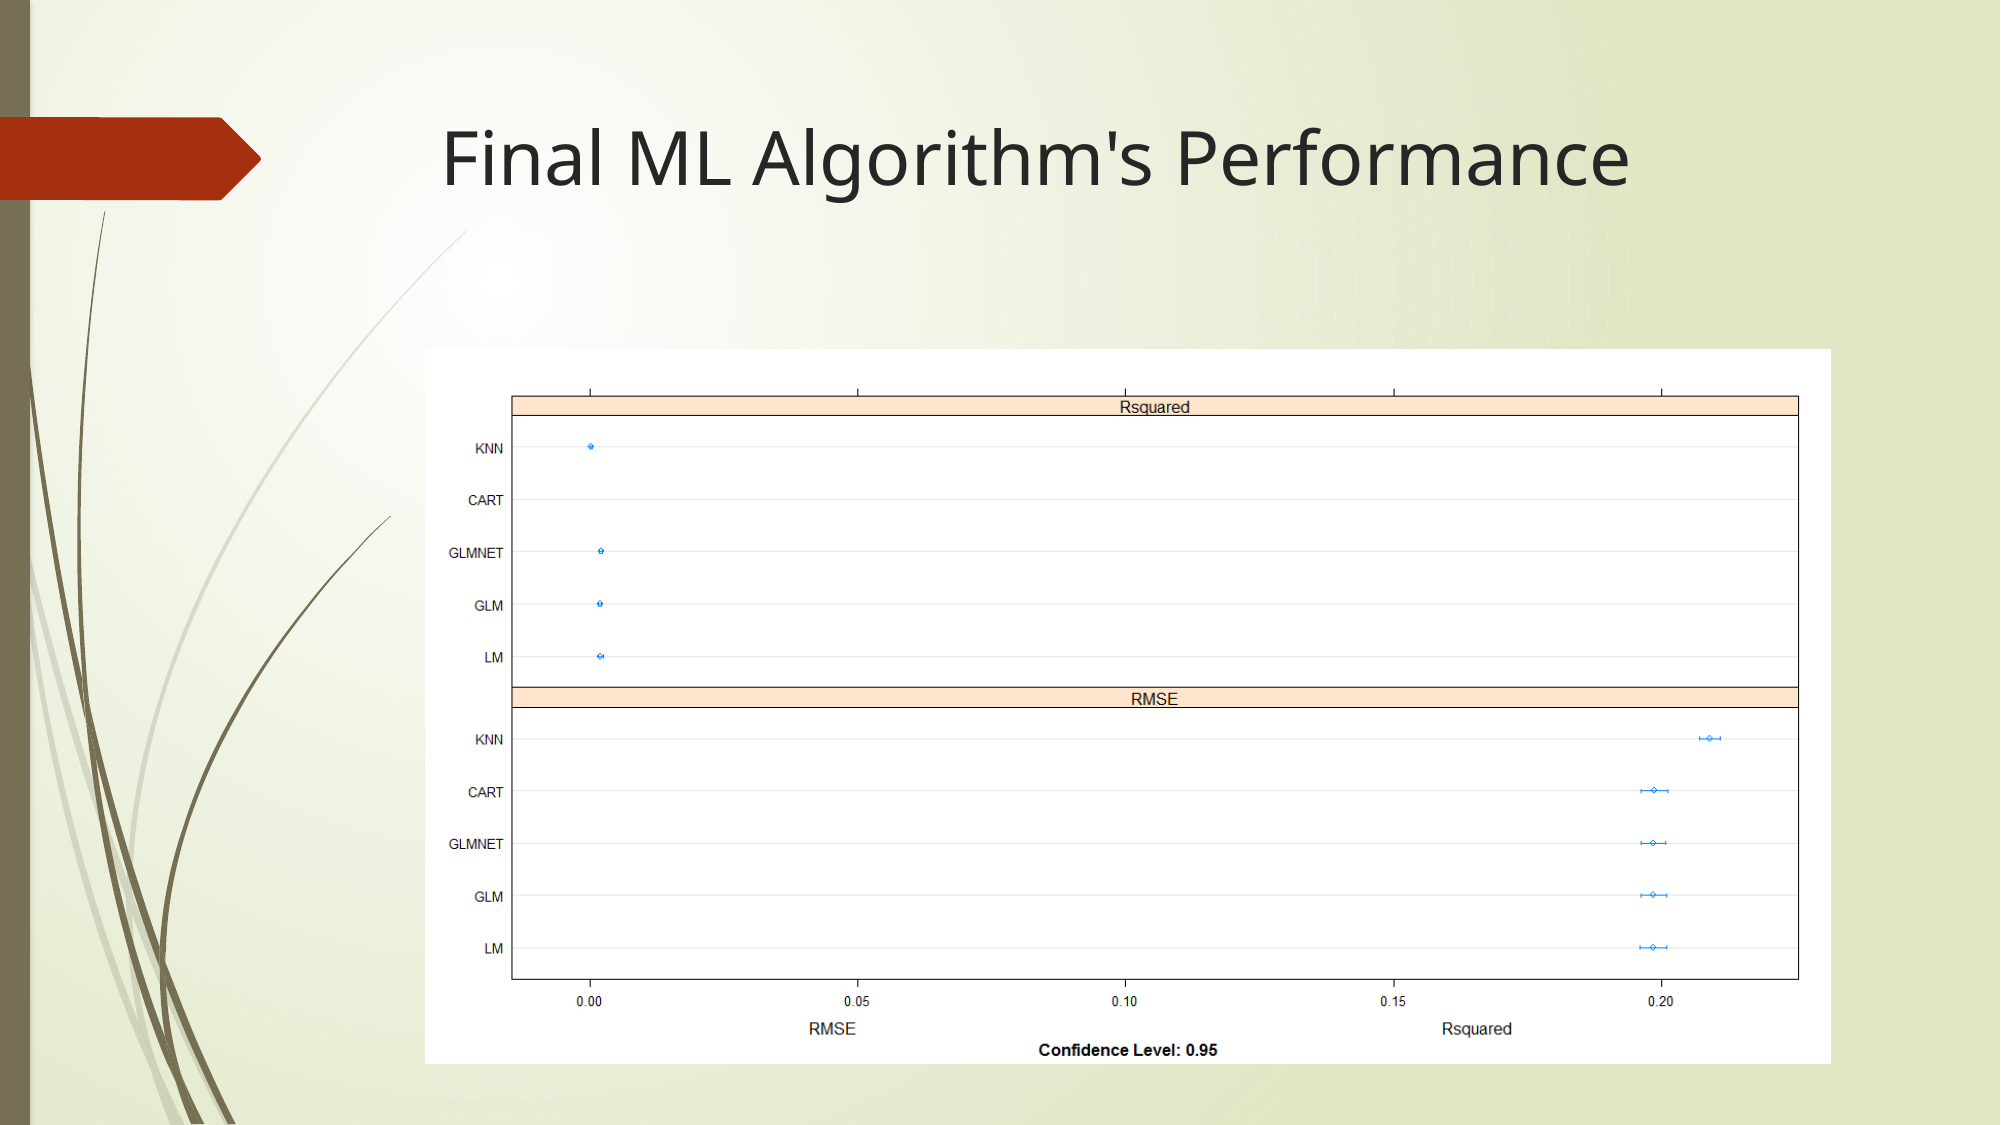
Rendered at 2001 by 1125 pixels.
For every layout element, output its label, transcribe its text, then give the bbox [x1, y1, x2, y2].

title Final ML Algorithm's Performance [425, 102, 1888, 313]
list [425, 349, 1831, 1064]
